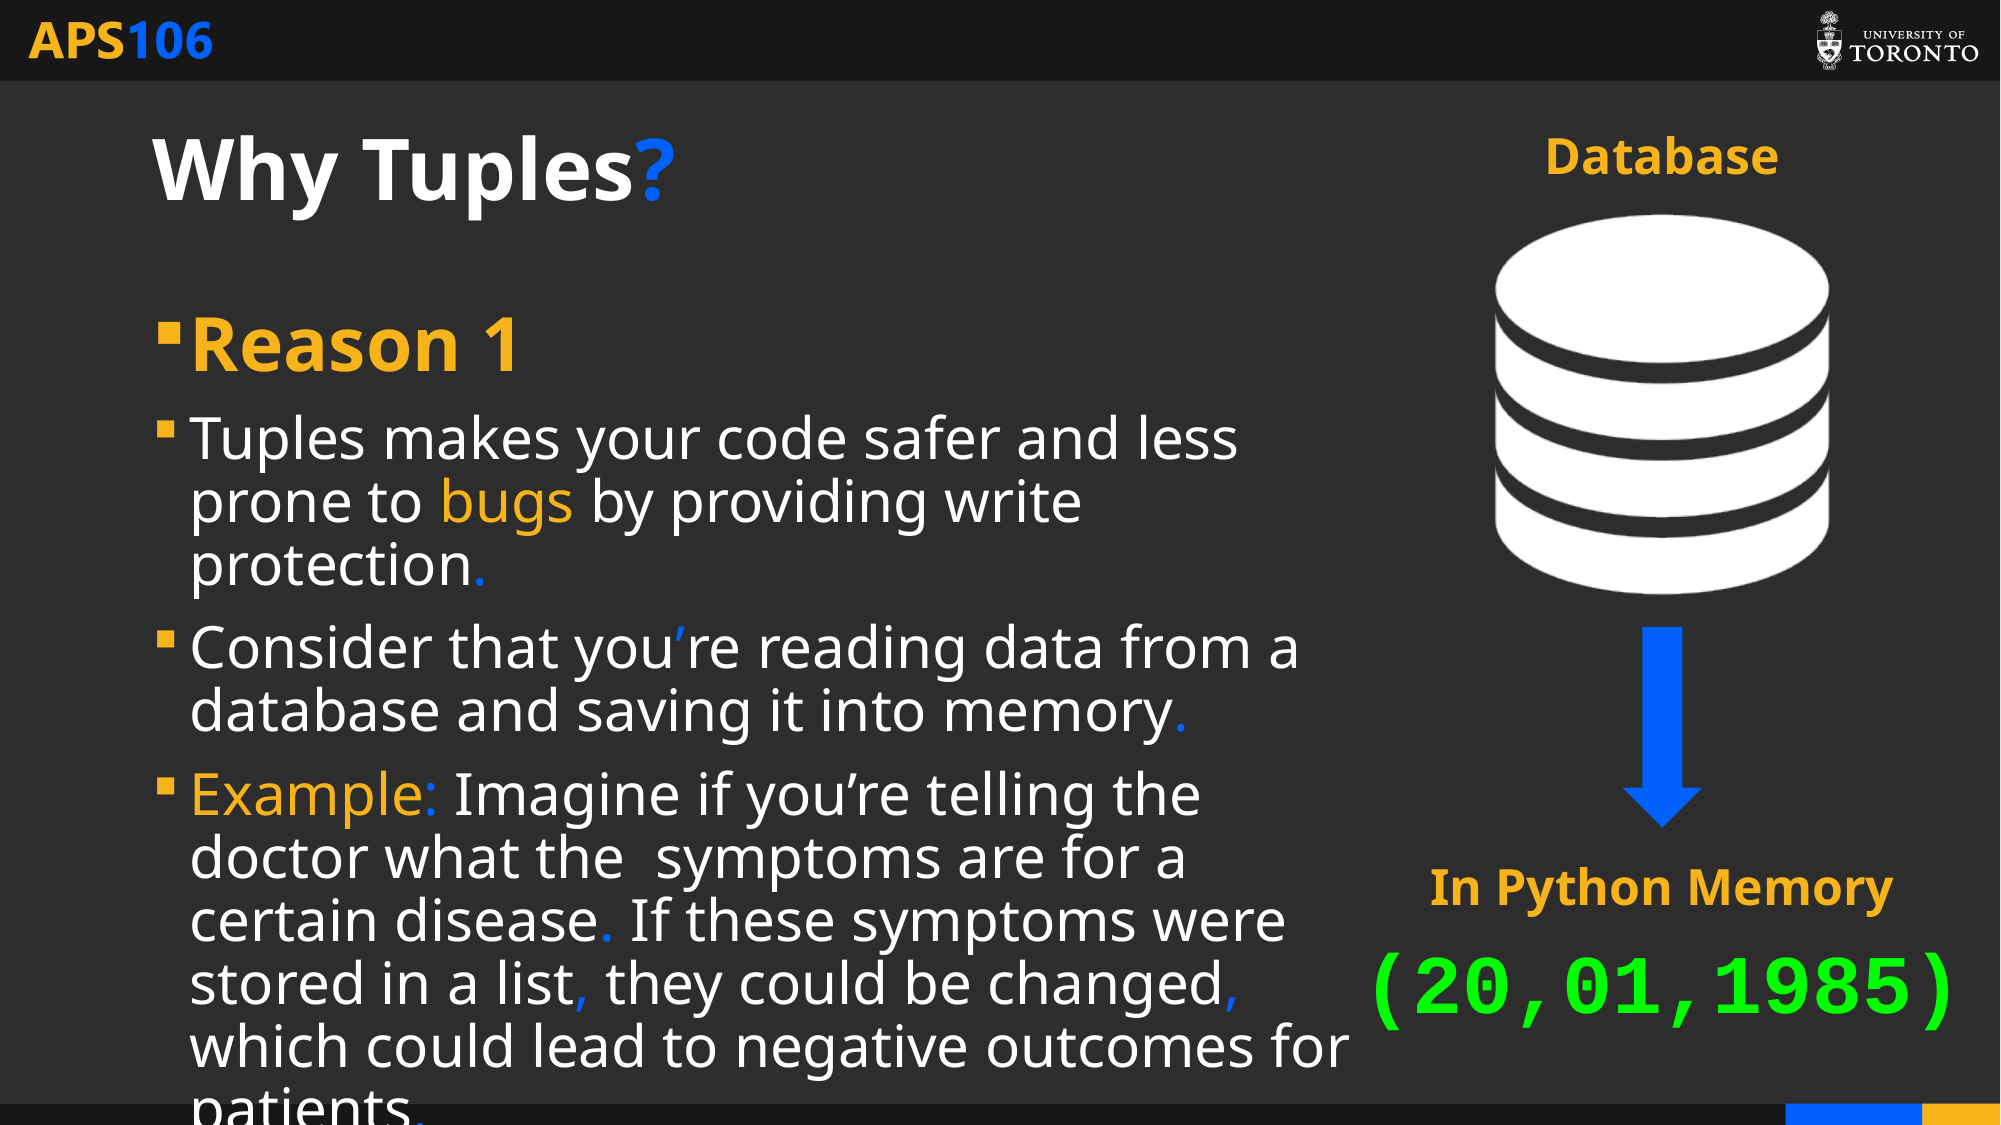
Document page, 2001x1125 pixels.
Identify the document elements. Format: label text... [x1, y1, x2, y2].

text_box [1619, 625, 1705, 830]
title Why Tuples? [137, 119, 1863, 227]
picture [0, 0, 2001, 1125]
list Reason 1 Tuples makes your code safer and less prone to bugs by providing write protection. Consider that you’re reading data from a database and saving it into memory. Example: Imagine if you’re telling the doctor what the symptoms are for a certain disease. If these symptoms were stored in a list, they could be changed, which could lead to negative outcomes for patients. [137, 299, 1382, 1093]
text_box (20,01,1985) [1347, 923, 1978, 1038]
text_box In Python Memory [1415, 847, 1910, 923]
text_box Database [1529, 117, 1795, 193]
